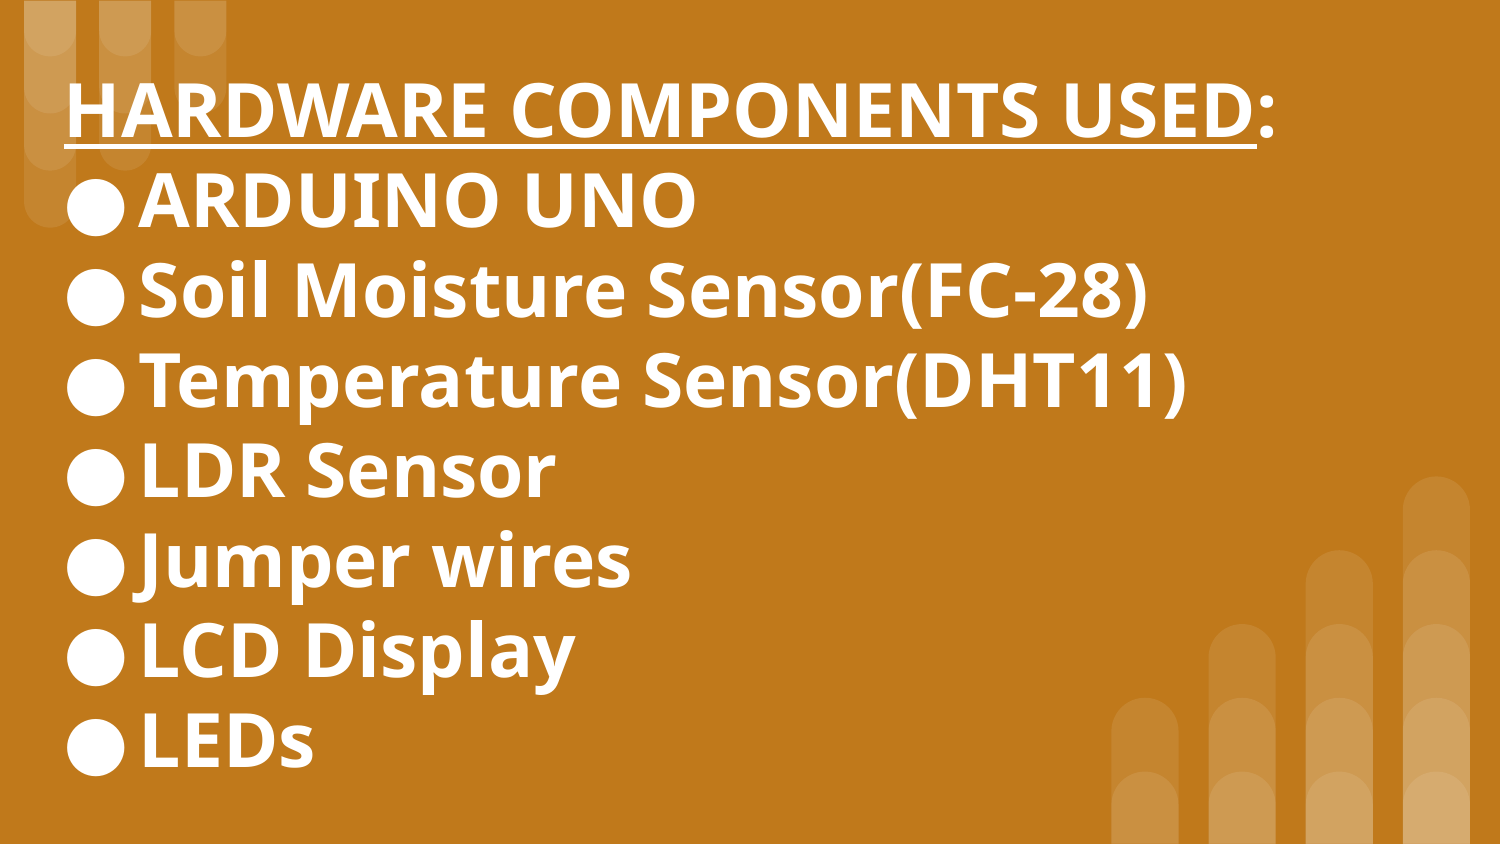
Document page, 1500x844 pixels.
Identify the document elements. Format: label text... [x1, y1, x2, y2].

title HARDWARE COMPONENTS USED: ARDUINO UNO Soil Moisture Sensor(FC-28) Temperature Sensor(DHT11) LDR Sensor Jumper wires LCD Display LEDs [48, 39, 1446, 807]
